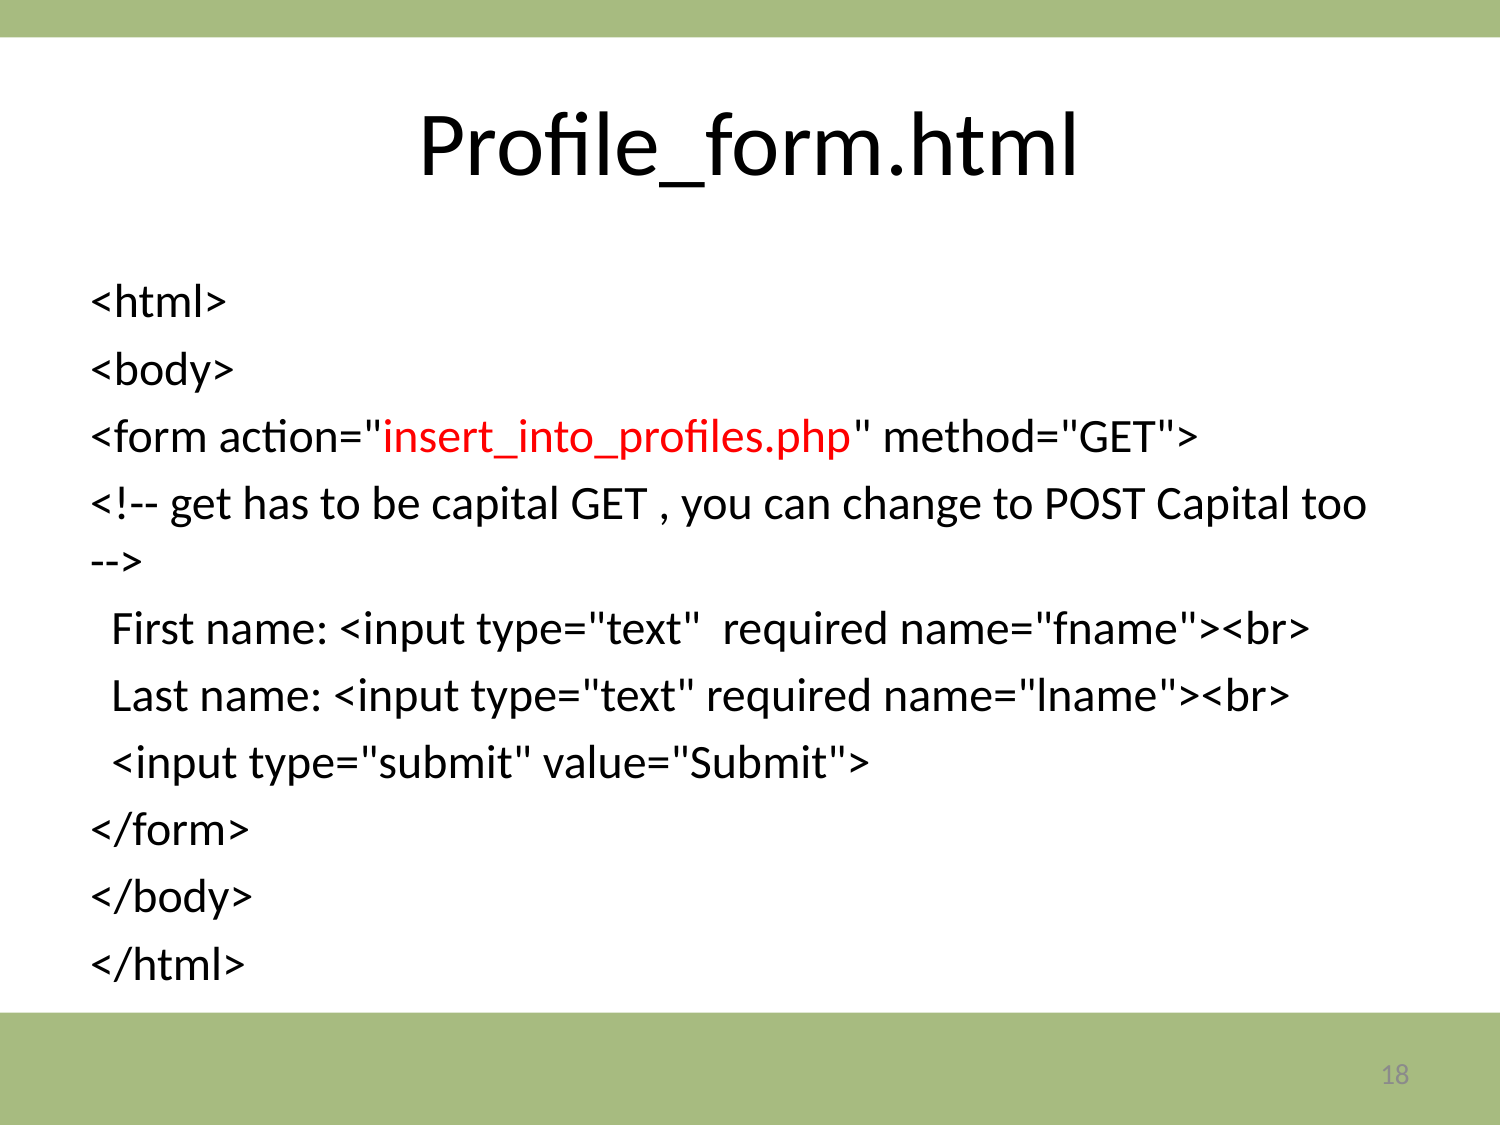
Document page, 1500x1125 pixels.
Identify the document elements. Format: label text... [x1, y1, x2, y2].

title Profile_form.html [75, 45, 1425, 233]
slide_number 18 [1074, 1042, 1425, 1103]
list <html> <body> <form action="insert_into_profiles.php" method="GET"> <!-- get has to be capital GET , you can change to POST Capital too --> First name: <input type="text" required name="fname"><br> Last name: <input type="text" required name="lname"><br> <input type="submit" value="Submit"> </form> </body> </html> [75, 262, 1425, 1005]
